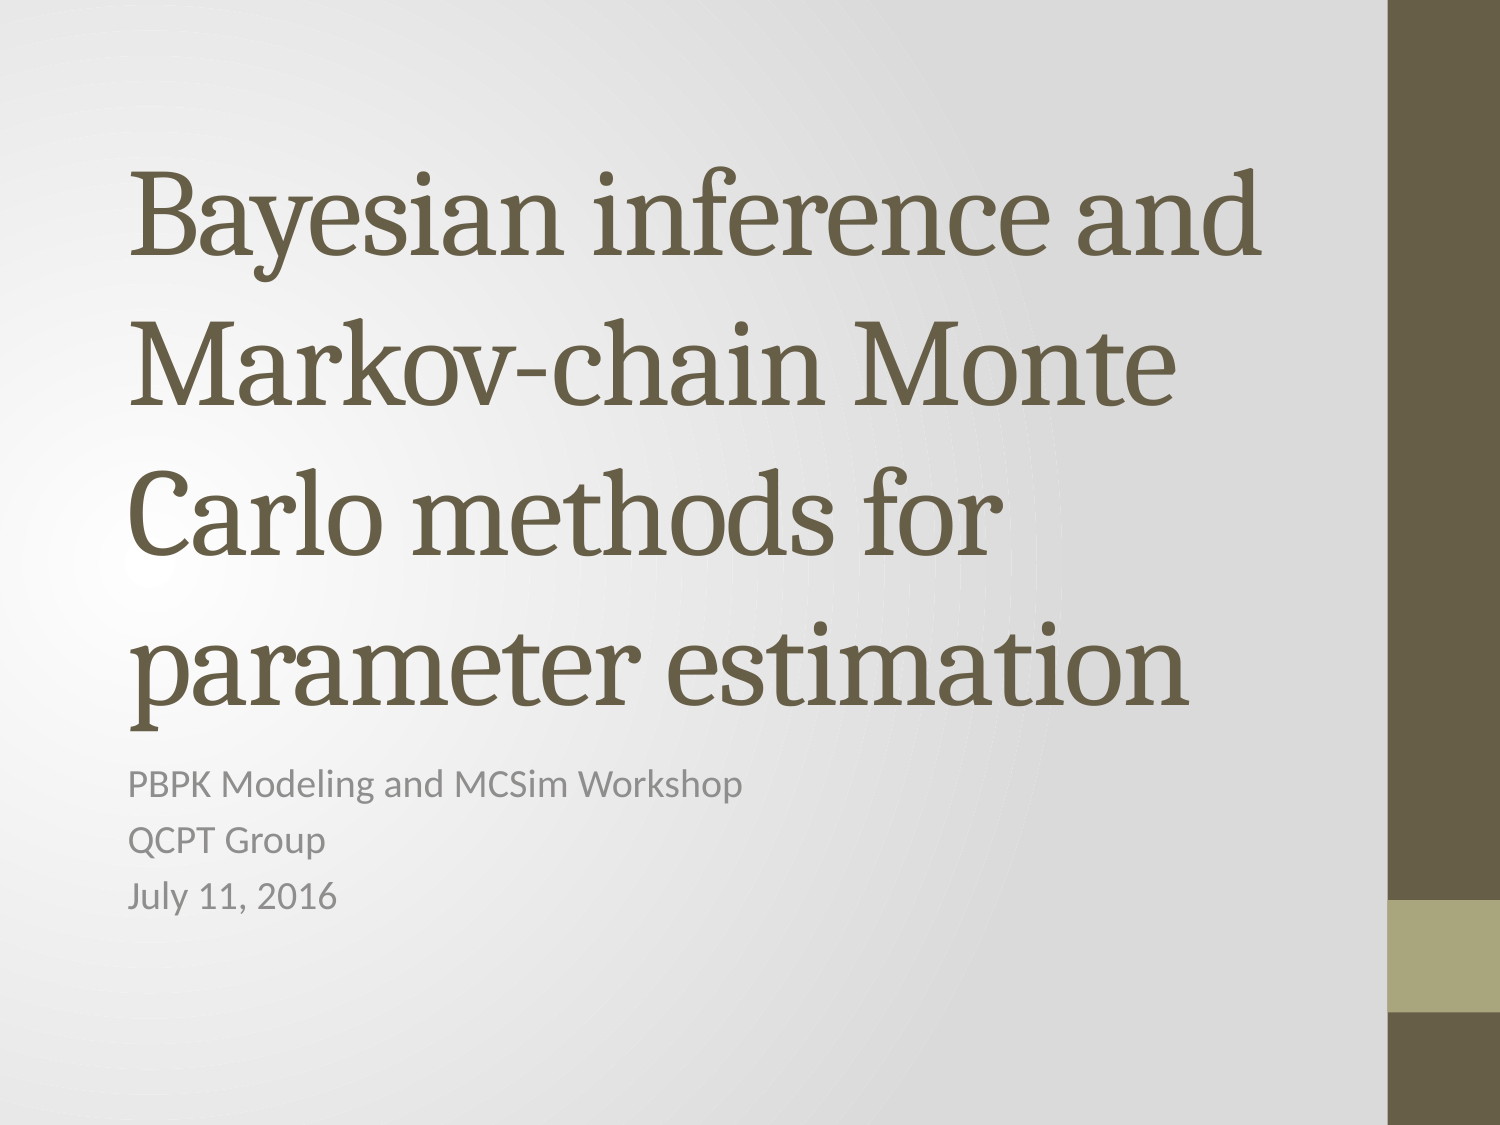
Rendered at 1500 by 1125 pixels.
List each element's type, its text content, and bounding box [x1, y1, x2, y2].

title Bayesian inference and Markov-chain Monte Carlo methods for parameter estimation [112, 312, 1350, 738]
subtitle PBPK Modeling and MCSim Workshop QCPT Group July 11, 2016 [112, 750, 1173, 925]
